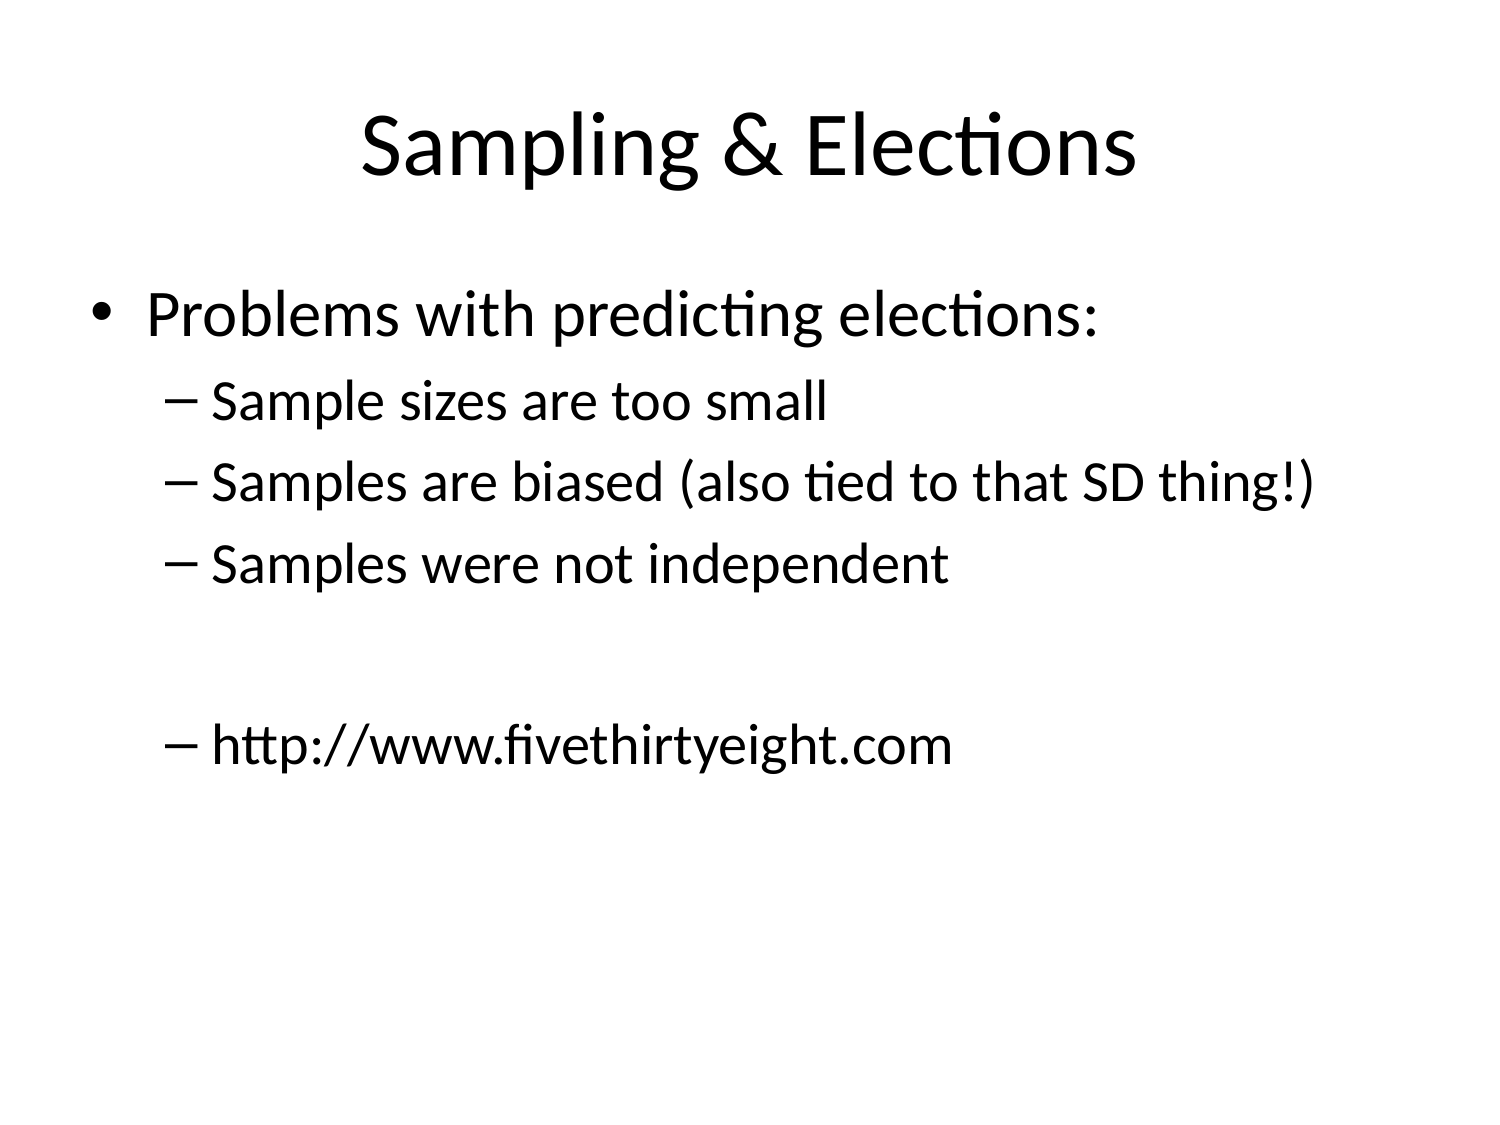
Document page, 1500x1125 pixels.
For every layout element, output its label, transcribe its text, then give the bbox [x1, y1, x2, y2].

list Problems with predicting elections: Sample sizes are too small Samples are biased (also tied to that SD thing!) Samples were not independent http://www.fivethirtyeight.com [75, 262, 1425, 1005]
title Sampling & Elections [75, 45, 1425, 233]
